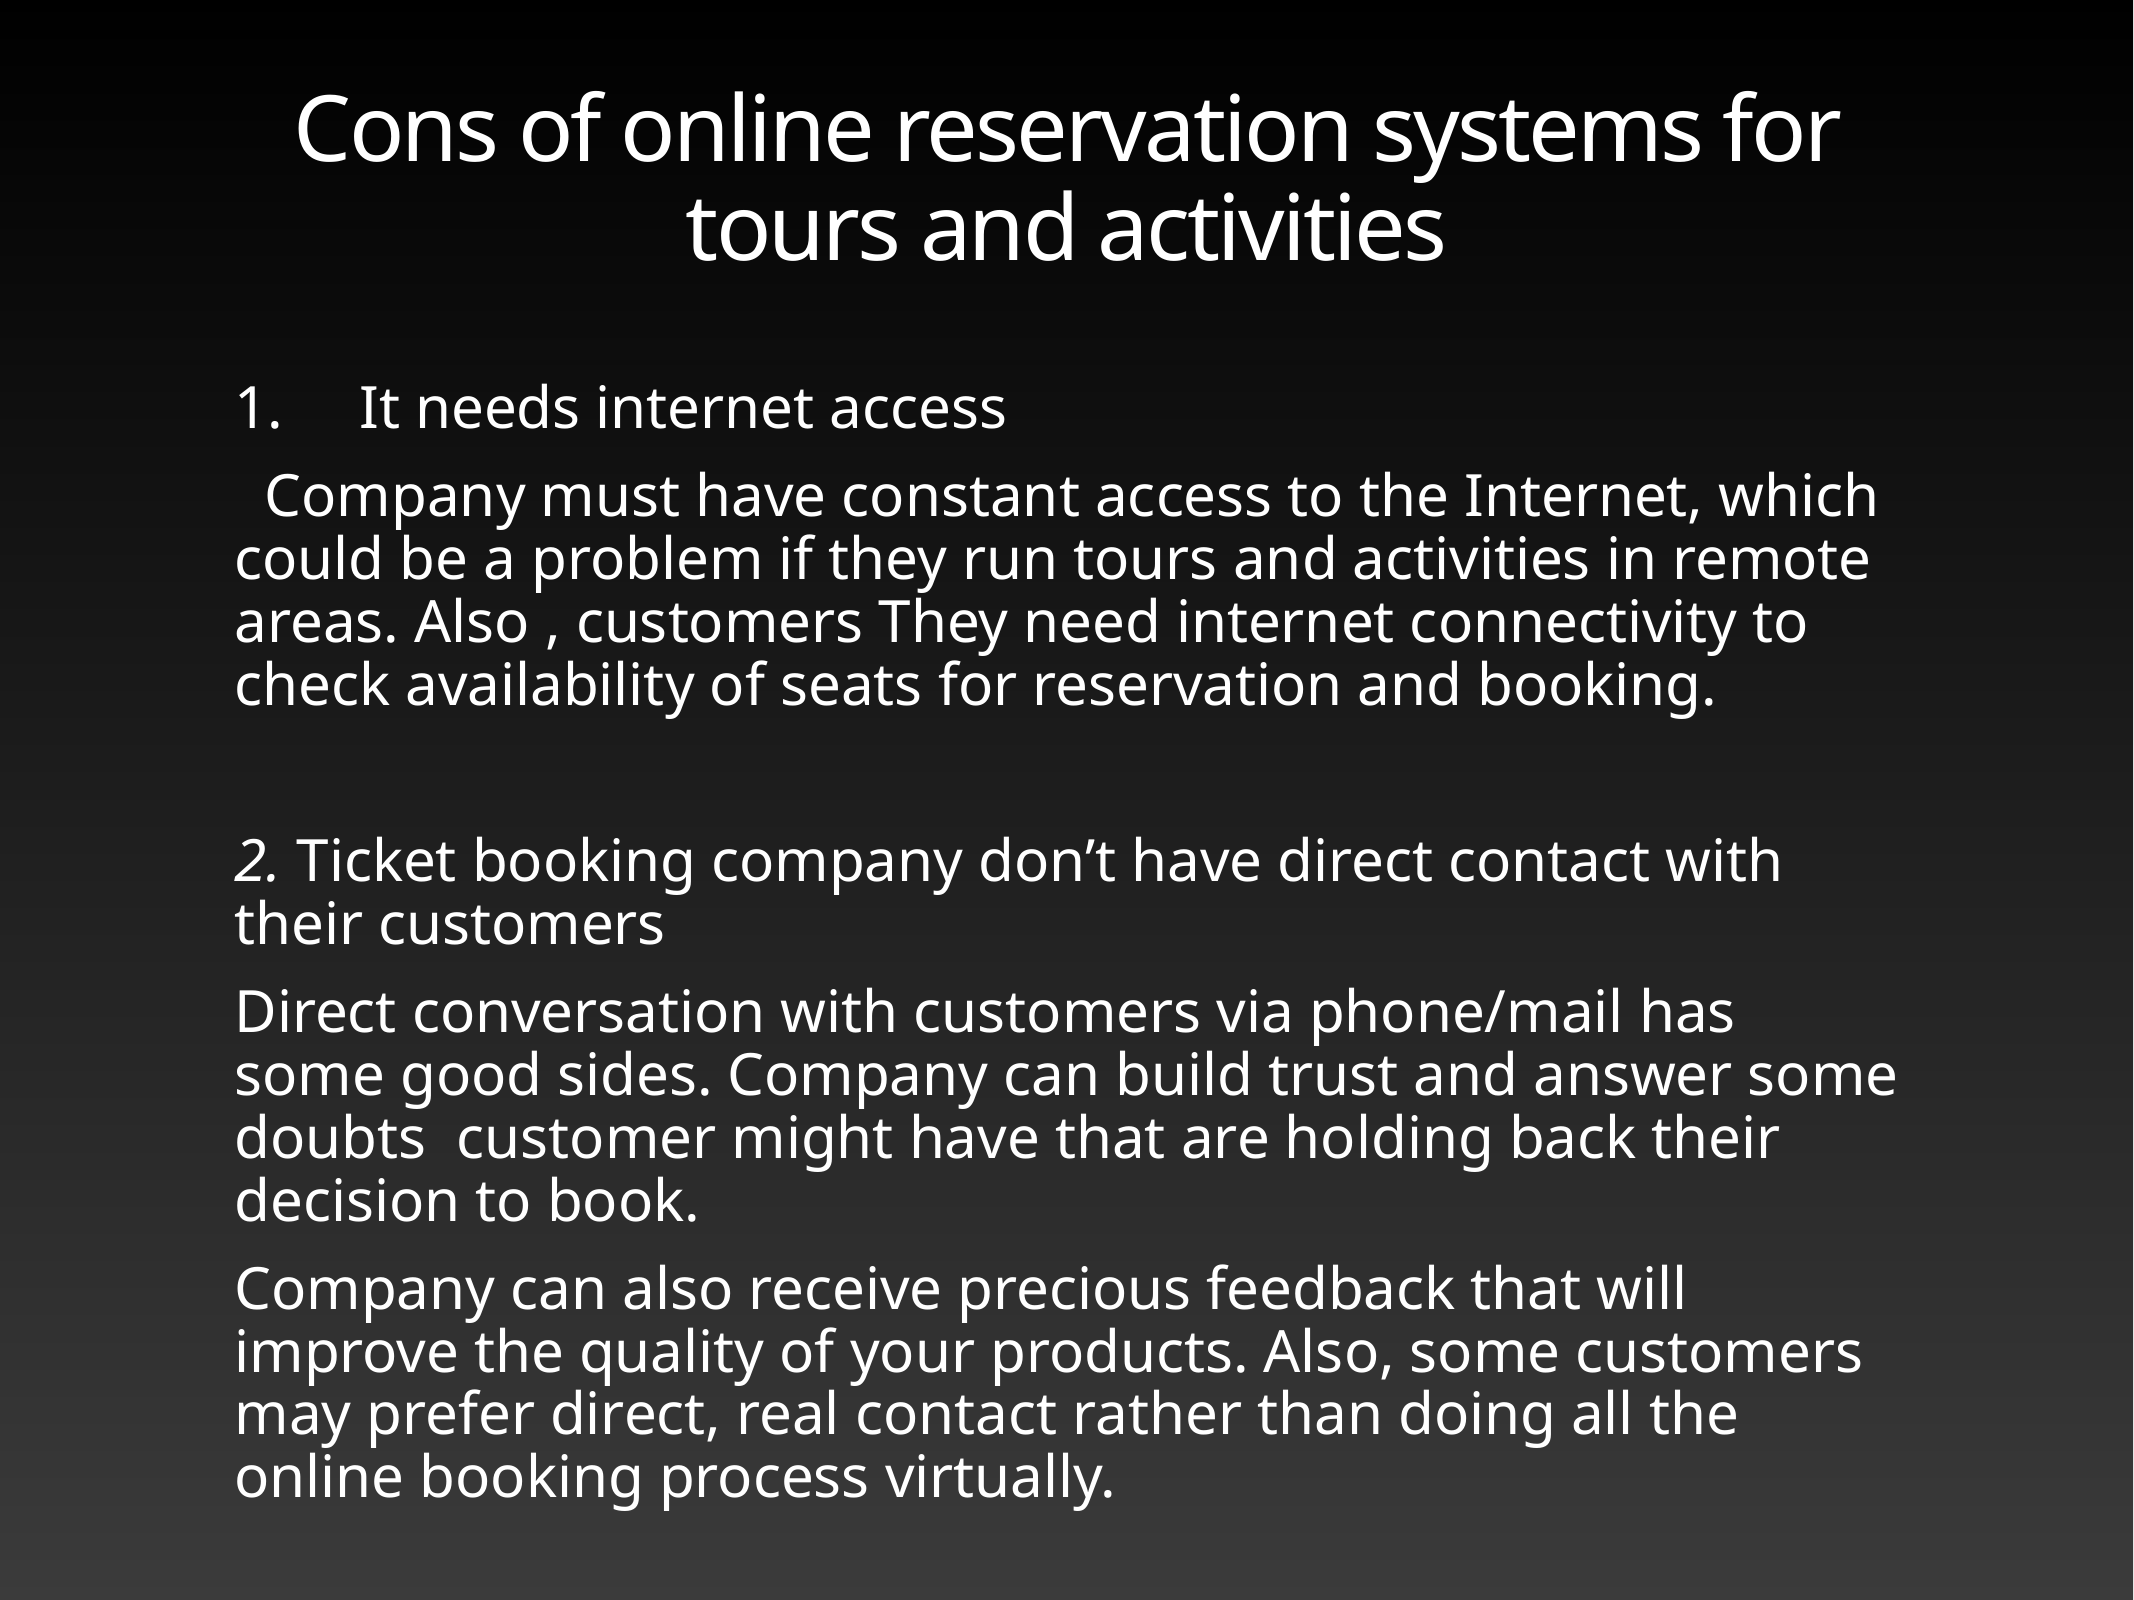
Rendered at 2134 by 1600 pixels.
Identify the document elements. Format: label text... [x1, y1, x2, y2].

list 1. It needs internet access Company must have constant access to the Internet, which could be a problem if they run tours and activities in remote areas. Also , customers They need internet connectivity to check availability of seats for reservation and booking. 2. Ticket booking company don’t have direct contact with their customers Direct conversation with customers via phone/mail has some good sides. Company can build trust and answer some doubts customer might have that are holding back their decision to book. Company can also receive precious feedback that will improve the quality of your products. Also, some customers may prefer direct, real contact rather than doing all the online booking process virtually. [228, 372, 1906, 1502]
title Cons of online reservation systems for tours and activities [191, 76, 1942, 336]
